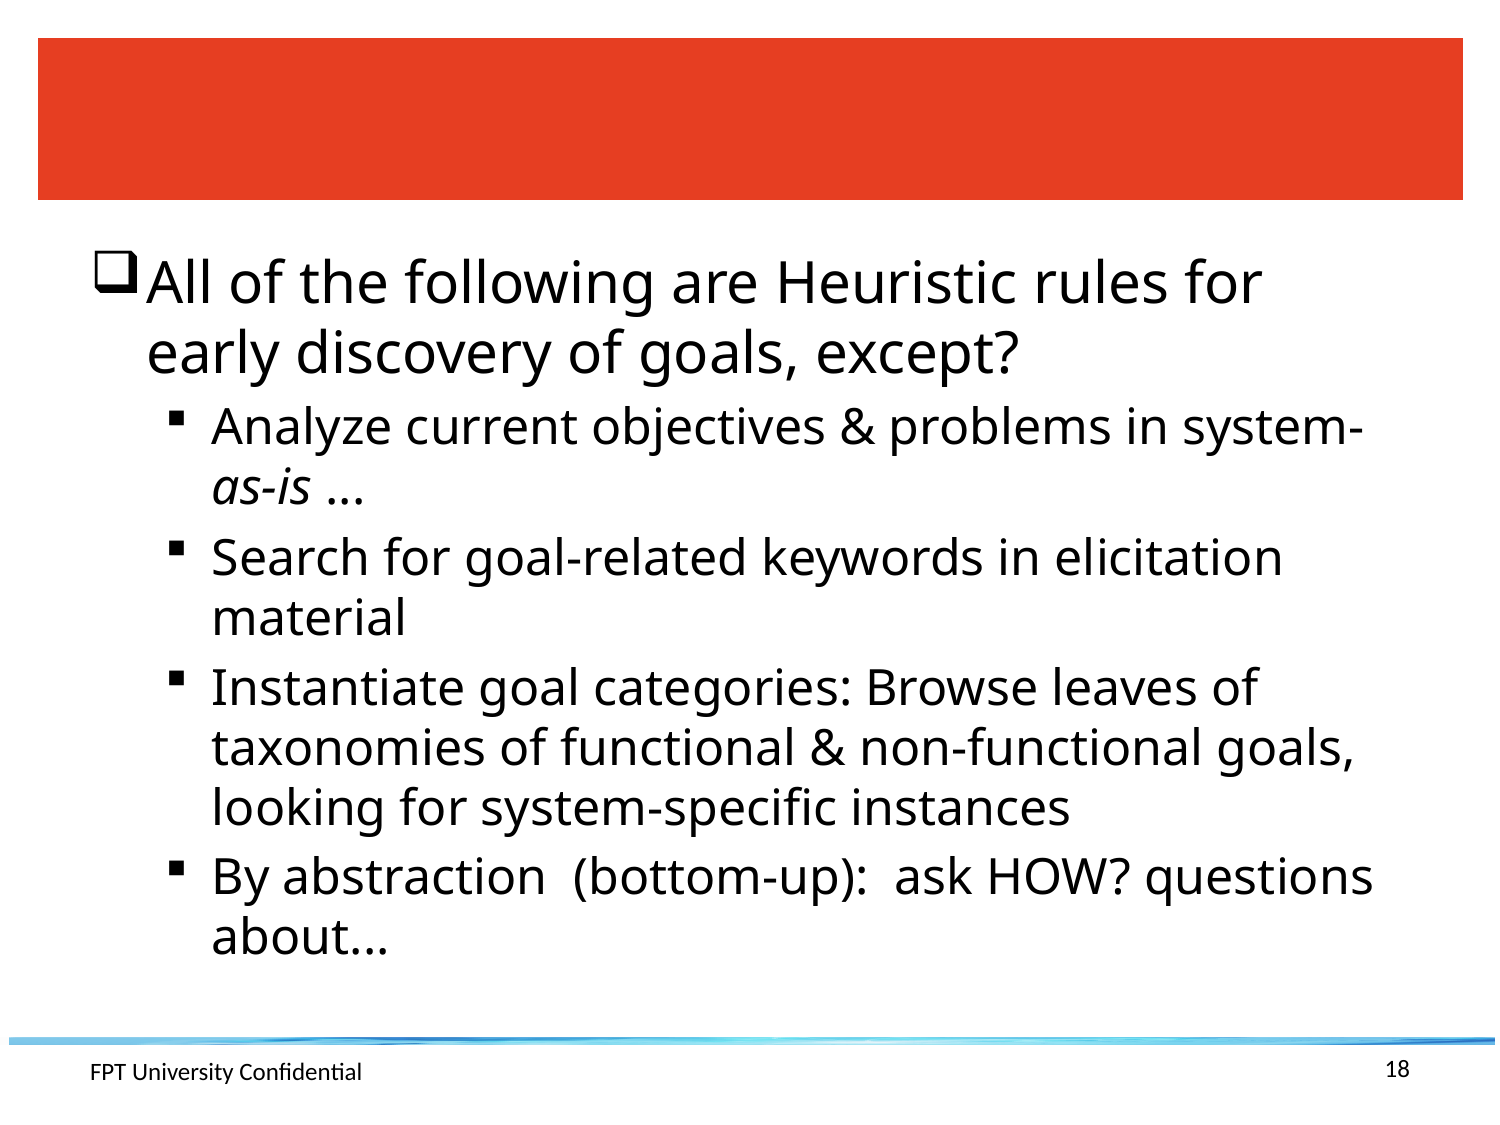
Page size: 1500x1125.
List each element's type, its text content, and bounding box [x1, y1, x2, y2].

list All of the following are Heuristic rules for early discovery of goals, except? Analyze current objectives & problems in system-as-is ... Search for goal-related keywords in elicitation material Instantiate goal categories: Browse leaves of taxonomies of functional & non-functional goals, looking for system-specific instances By abstraction (bottom-up): ask HOW? questions about... [75, 237, 1425, 1005]
picture [0, 1037, 1500, 1045]
